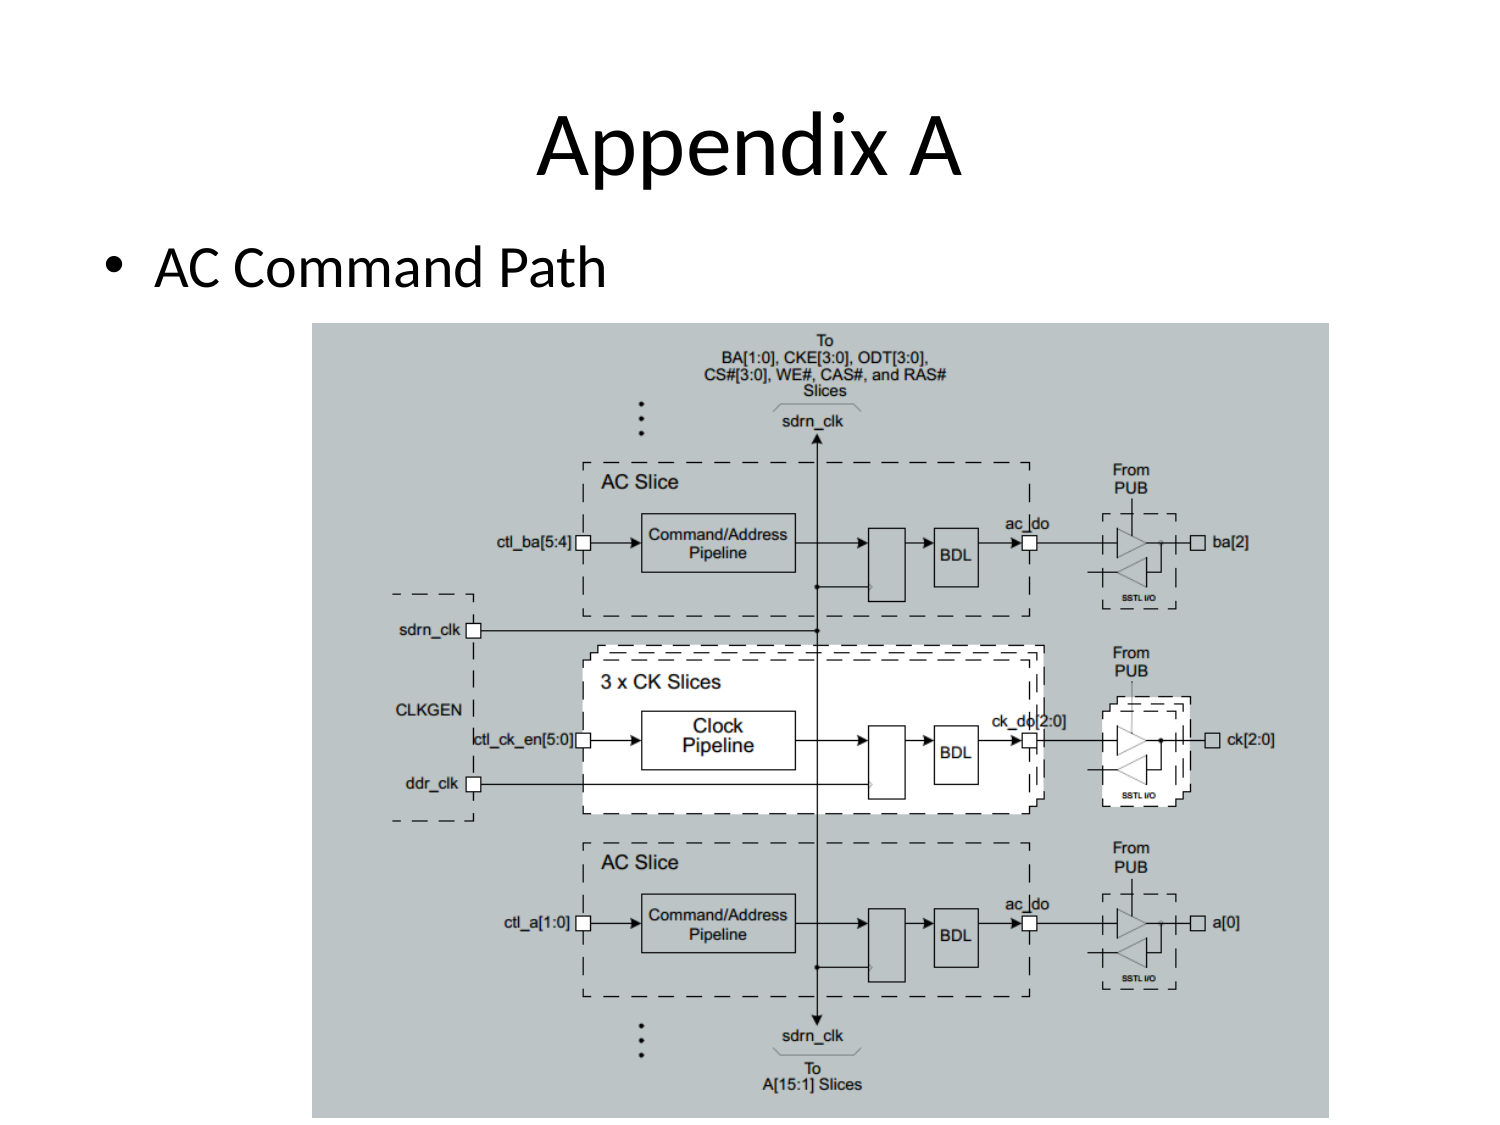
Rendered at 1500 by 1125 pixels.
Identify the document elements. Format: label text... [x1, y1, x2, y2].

list AC Command Path [88, 219, 1439, 308]
picture [312, 323, 1329, 1118]
title Appendix A [75, 45, 1425, 233]
